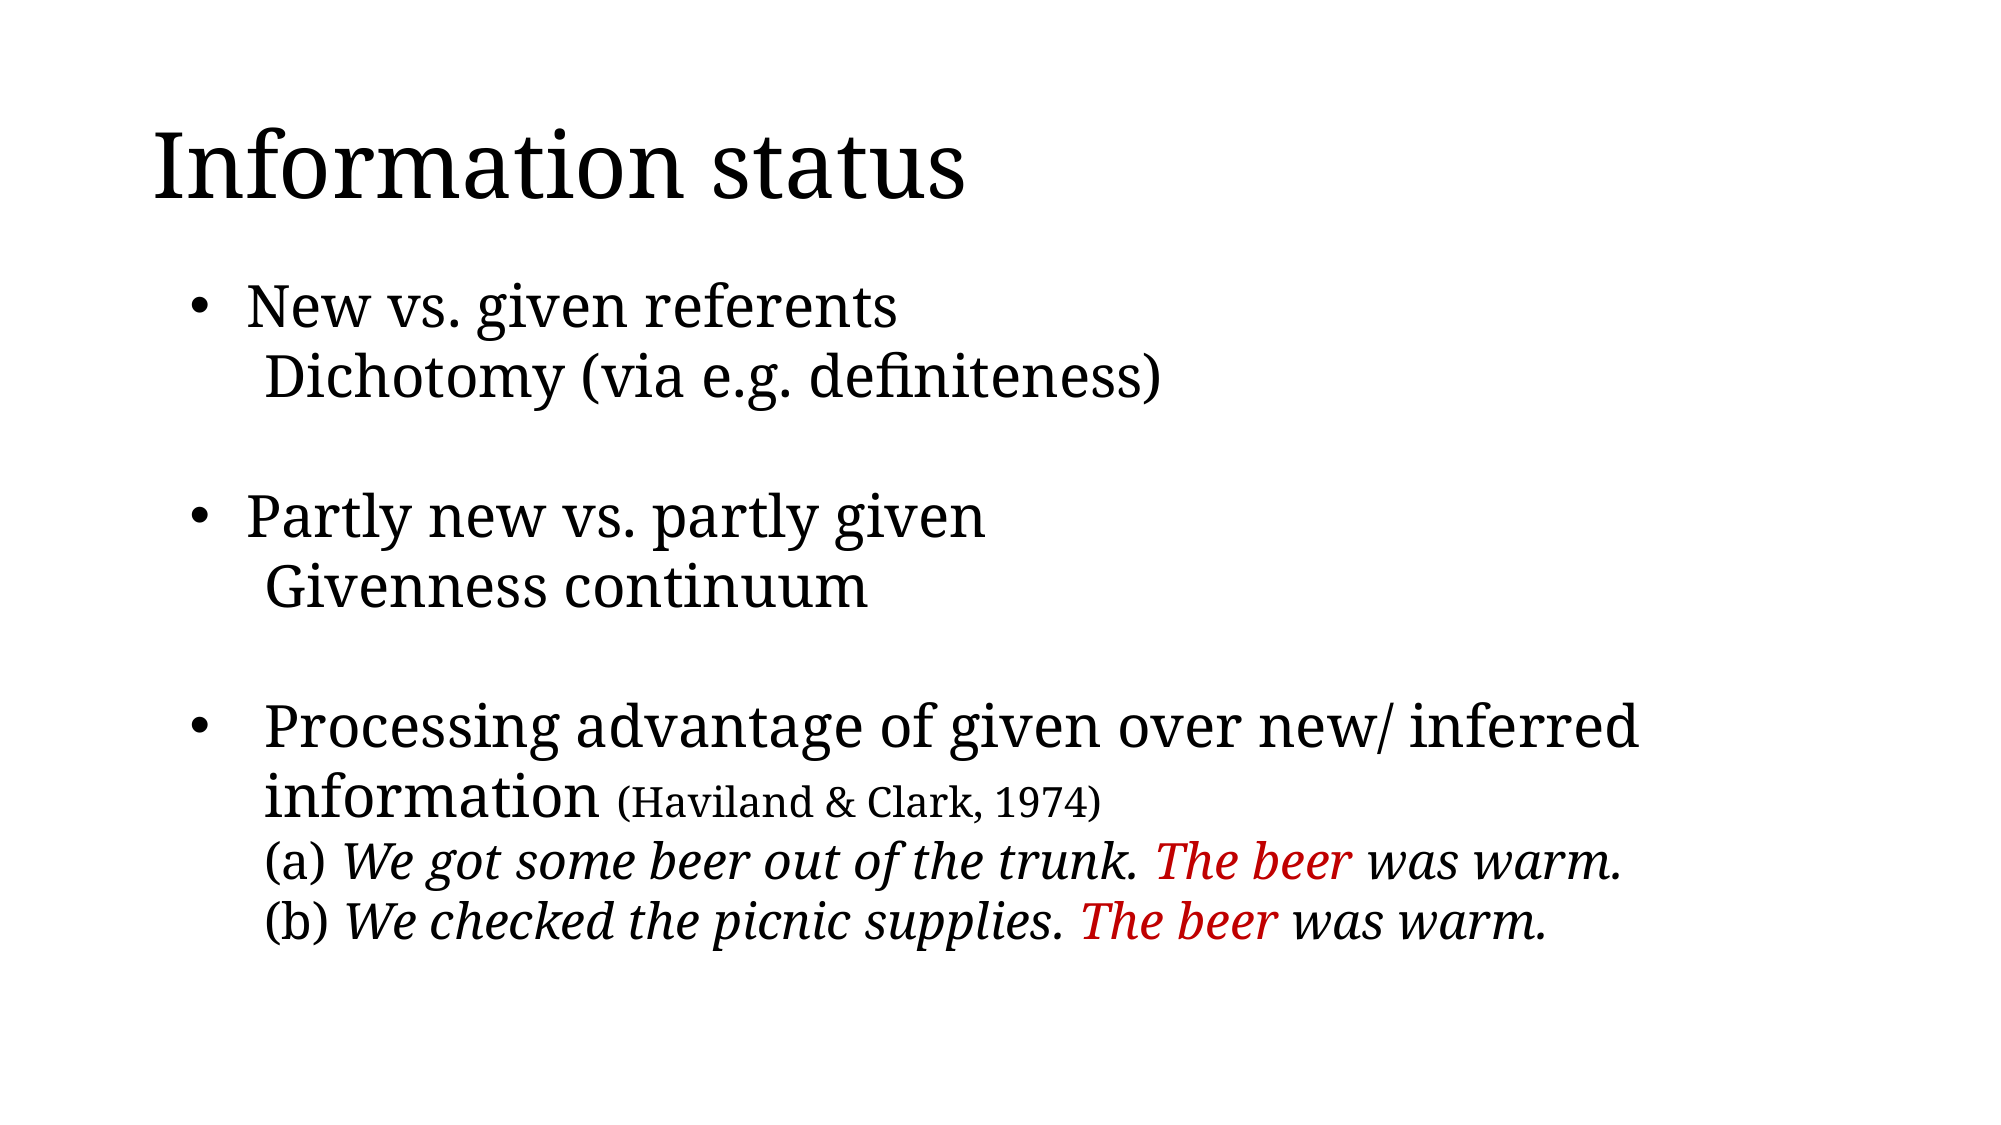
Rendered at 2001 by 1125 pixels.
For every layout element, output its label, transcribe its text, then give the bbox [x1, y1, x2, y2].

title Information status [137, 59, 1863, 278]
text_box New vs. given referents Dichotomy (via e.g. definiteness) Partly new vs. partly given Givenness continuum Processing advantage of given over new/ inferred information (Haviland & Clark, 1974) (a) We got some beer out of the trunk. The beer was warm. (b) We checked the picnic supplies. The beer was warm. [174, 262, 1825, 957]
